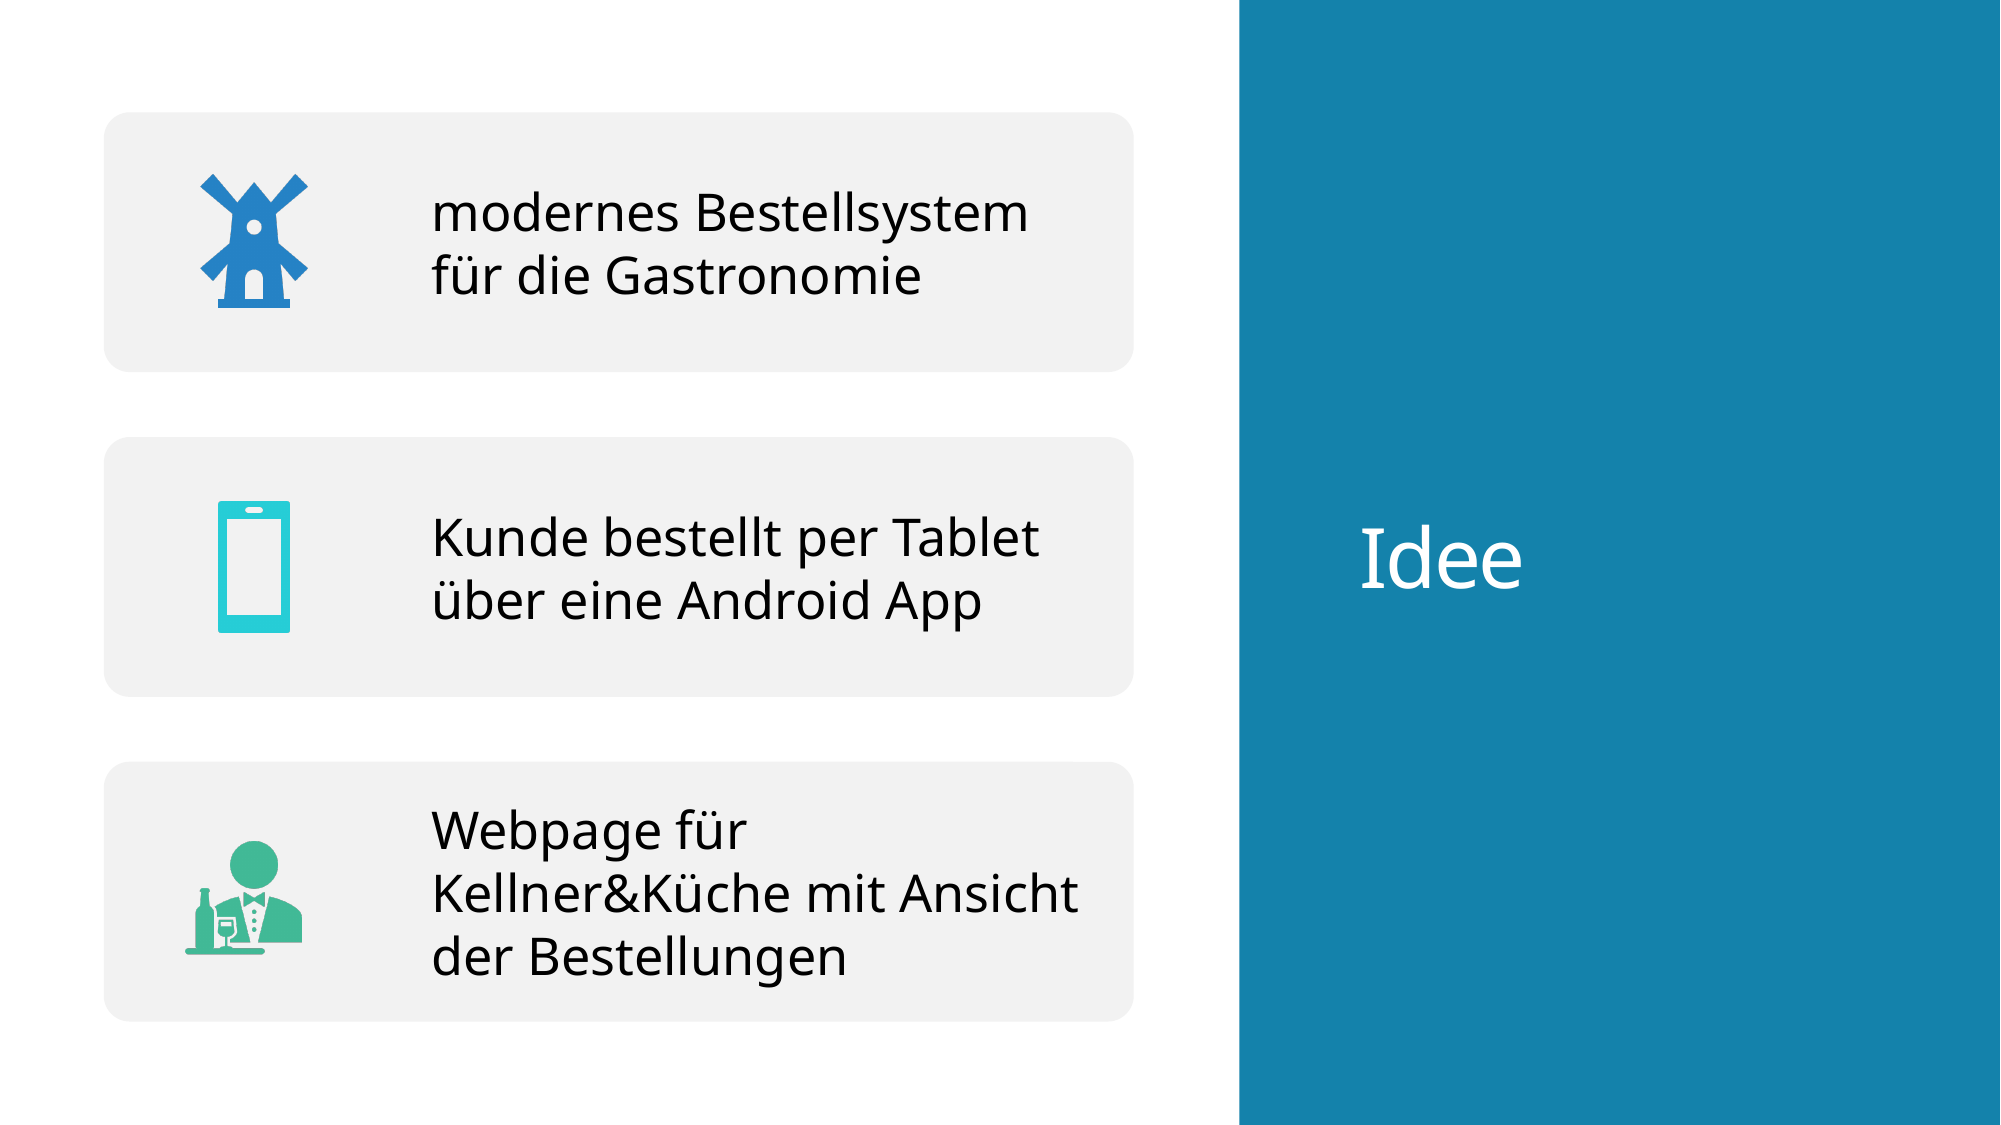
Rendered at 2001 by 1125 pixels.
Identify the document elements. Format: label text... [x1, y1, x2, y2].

text_box [1238, 0, 2000, 1125]
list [103, 111, 1134, 1022]
title Idee [1345, 105, 1895, 1022]
